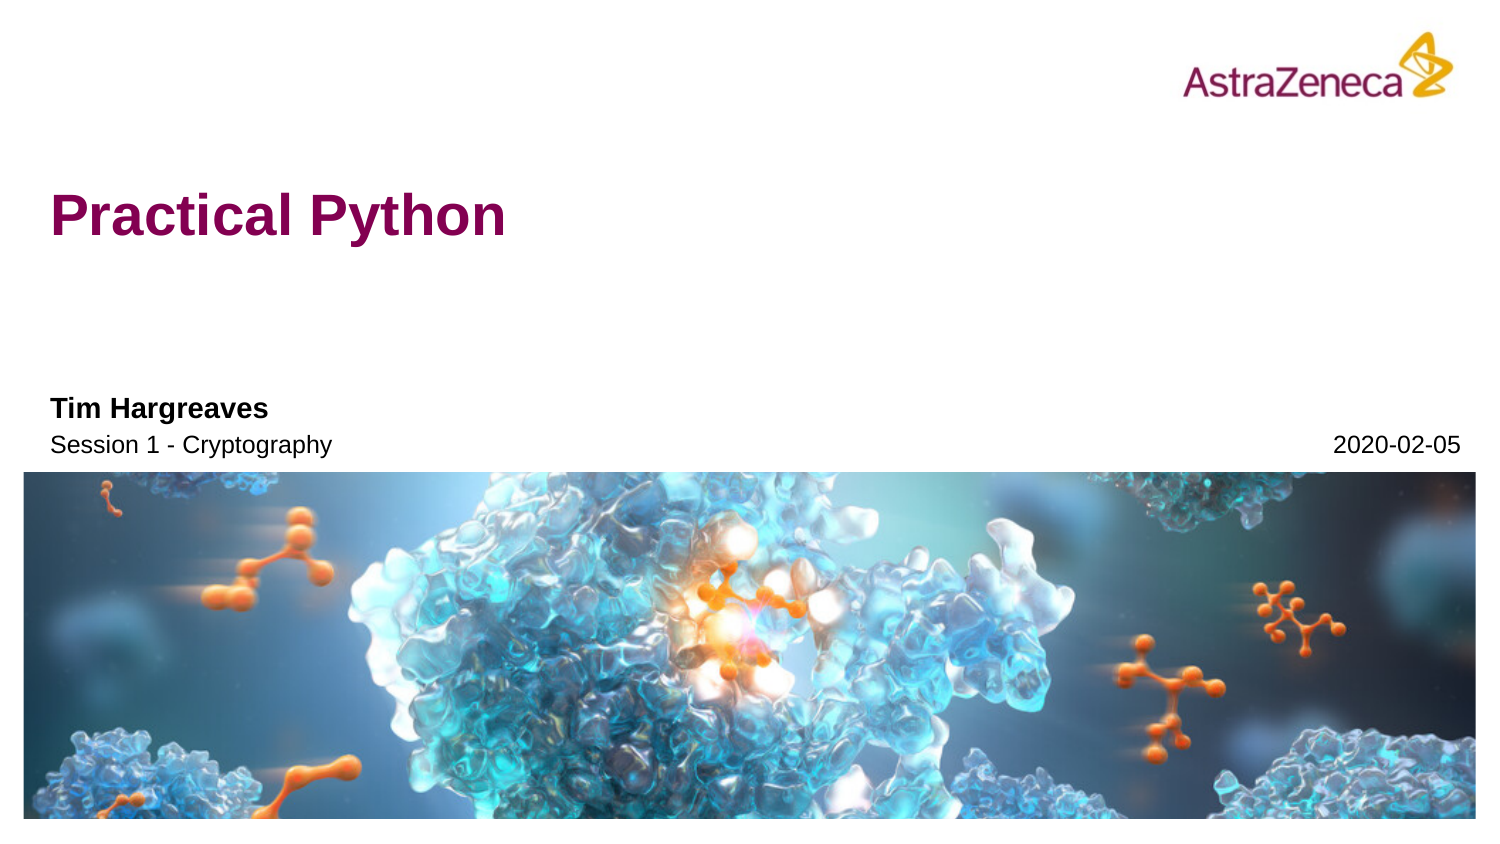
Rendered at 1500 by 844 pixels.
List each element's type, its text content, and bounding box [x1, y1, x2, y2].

list Tim Hargreaves [35, 393, 1099, 426]
list Session 1 - Cryptography [35, 427, 1099, 460]
picture [1154, 17, 1483, 126]
picture [23, 472, 1476, 819]
title Practical Python [35, 177, 1155, 261]
list 2020-02-05 [1169, 427, 1477, 460]
